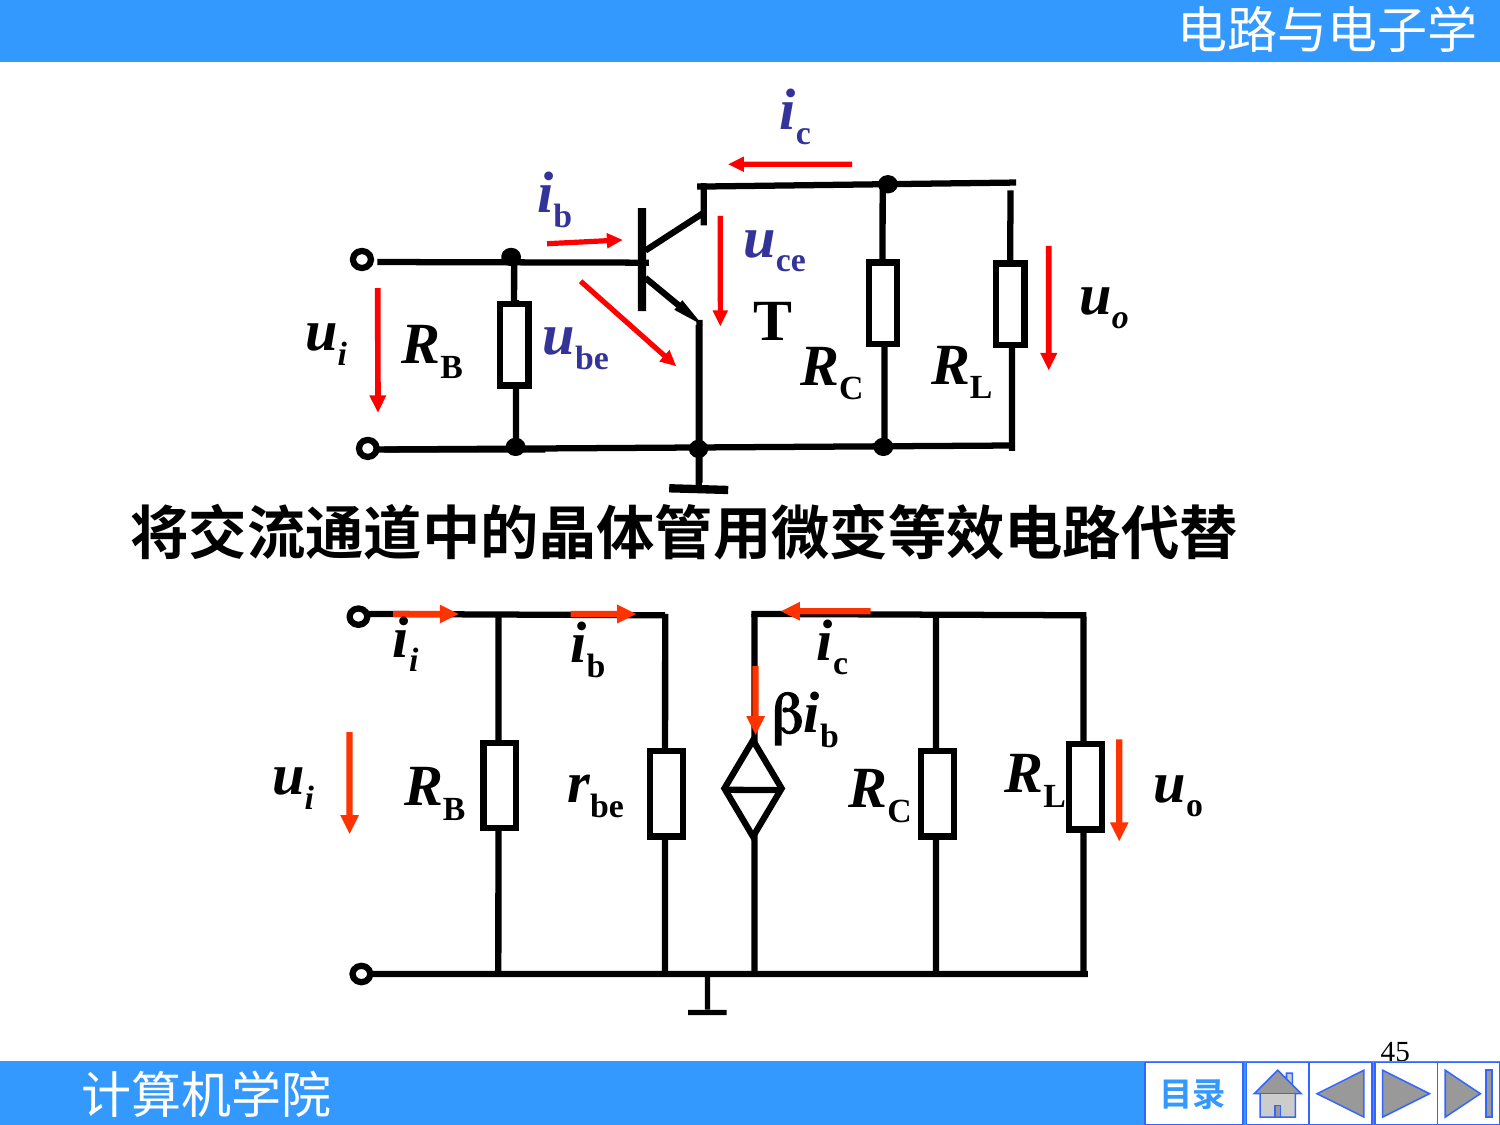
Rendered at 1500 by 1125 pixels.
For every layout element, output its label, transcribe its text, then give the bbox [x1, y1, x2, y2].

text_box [289, 63, 1171, 492]
text_box 将交流通道中的晶体管用微变等效电路代替 [116, 488, 1380, 575]
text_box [256, 595, 1247, 1013]
